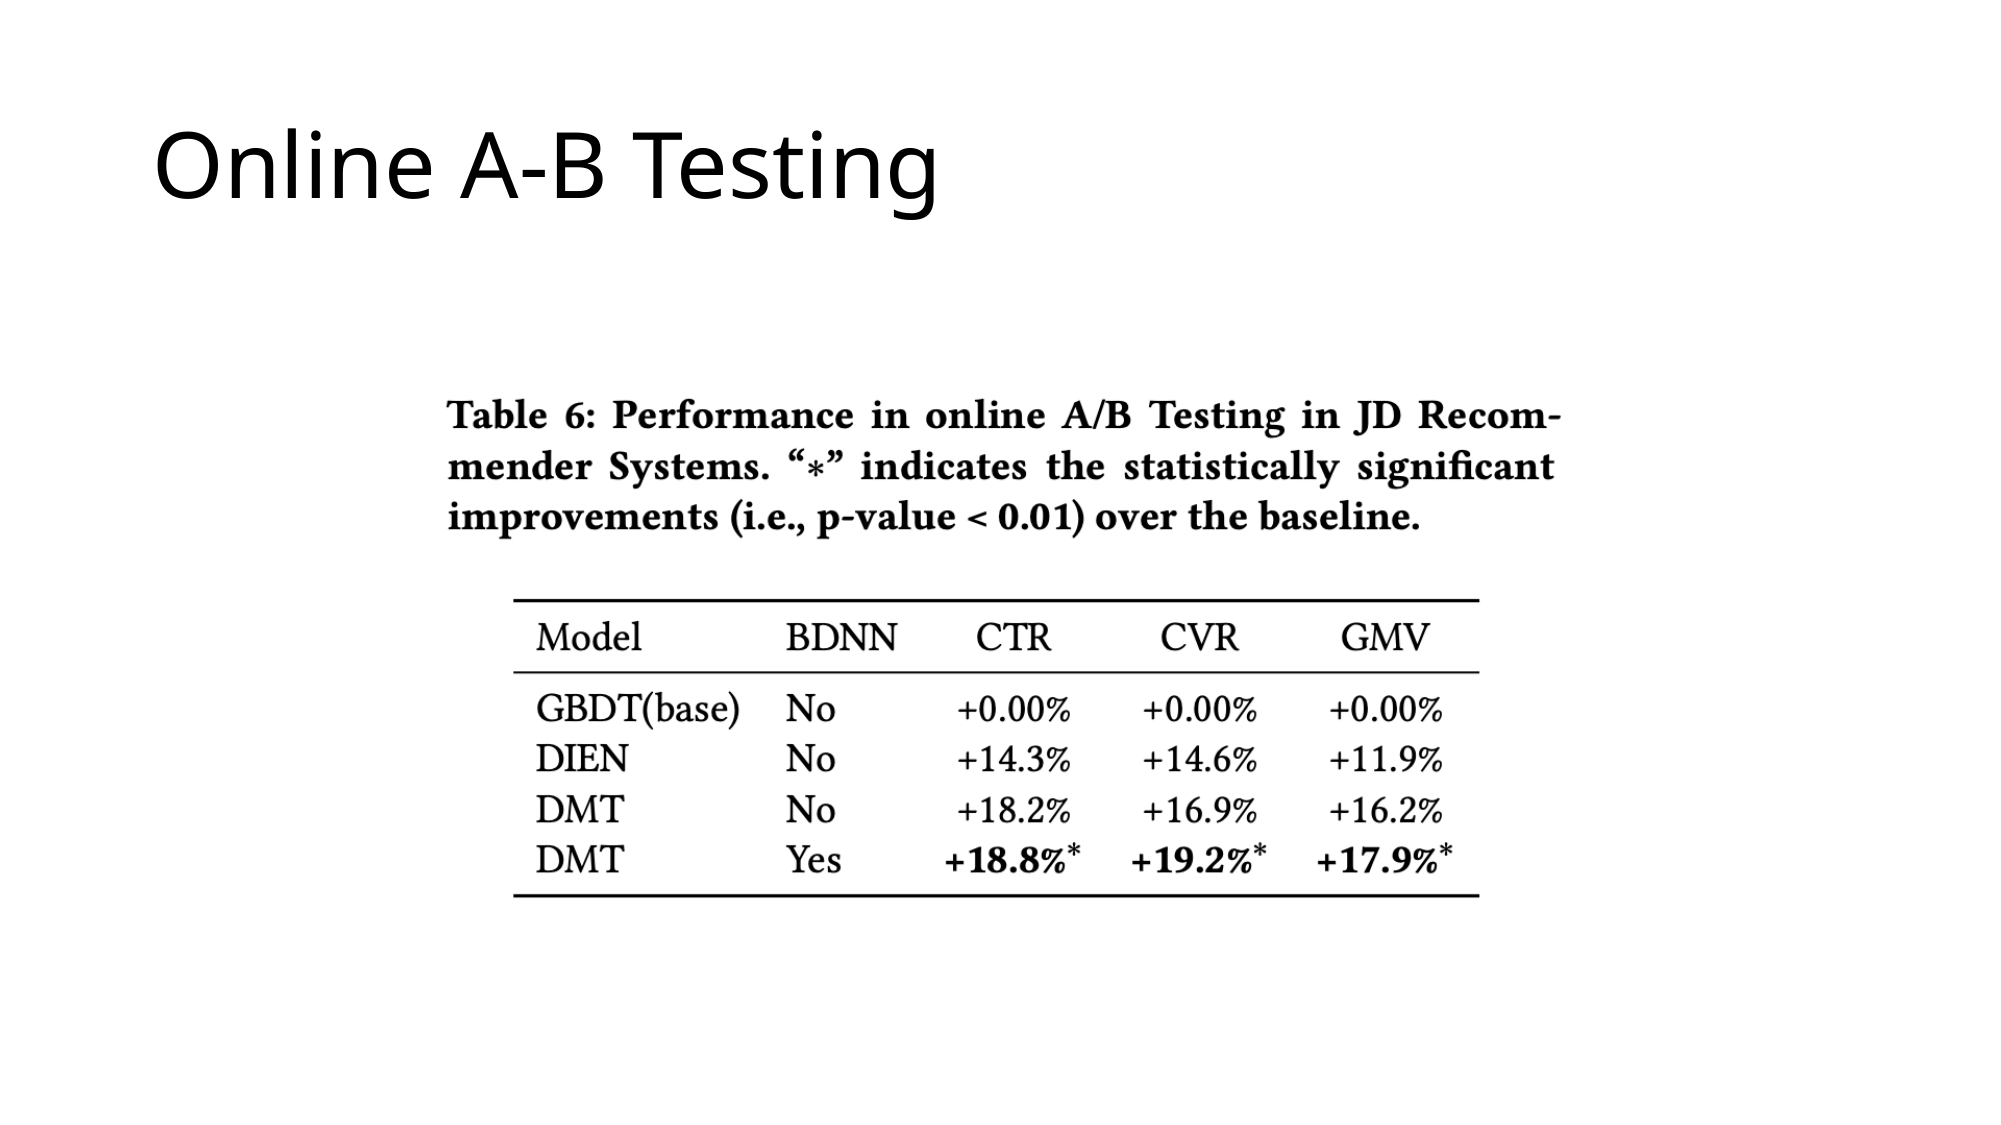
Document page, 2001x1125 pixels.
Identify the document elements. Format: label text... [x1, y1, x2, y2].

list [407, 378, 1593, 935]
title Online A-B Testing [137, 59, 1863, 278]
